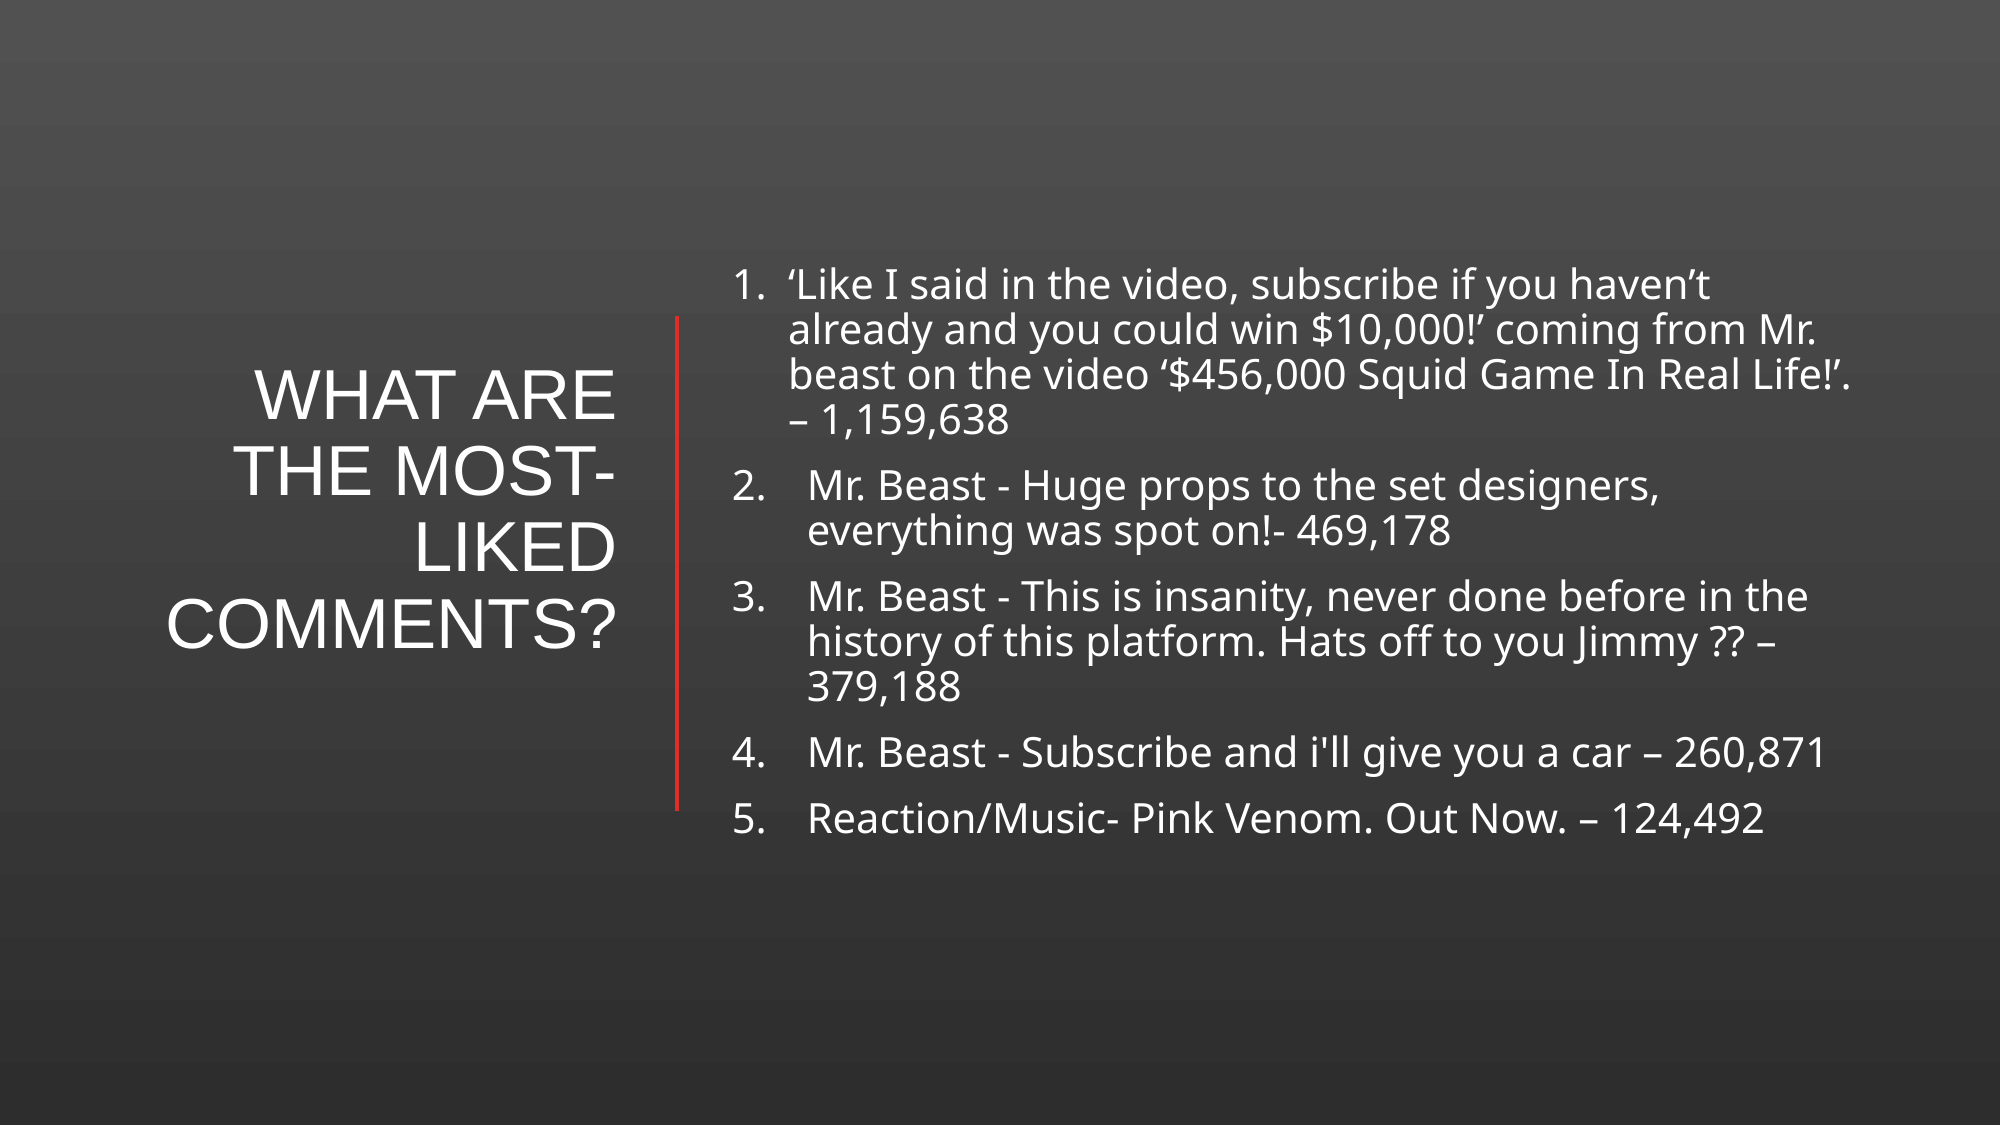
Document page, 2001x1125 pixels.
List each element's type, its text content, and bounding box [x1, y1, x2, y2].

list ‘Like I said in the video, subscribe if you haven’t already and you could win $10,000!’ coming from Mr. beast on the video ‘$456,000 Squid Game In Real Life!’. – 1,159,638 Mr. Beast - Huge props to the set designers, everything was spot on!- 469,178 Mr. Beast - This is insanity, never done before in the history of this platform. Hats off to you Jimmy ?? – 379,188 Mr. Beast - Subscribe and i'll give you a car – 260,871 Reaction/Music- Pink Venom. Out Now. – 124,492 [716, 125, 1880, 981]
title What are the most-liked comments? [112, 125, 633, 981]
text_box [0, 0, 2000, 1125]
